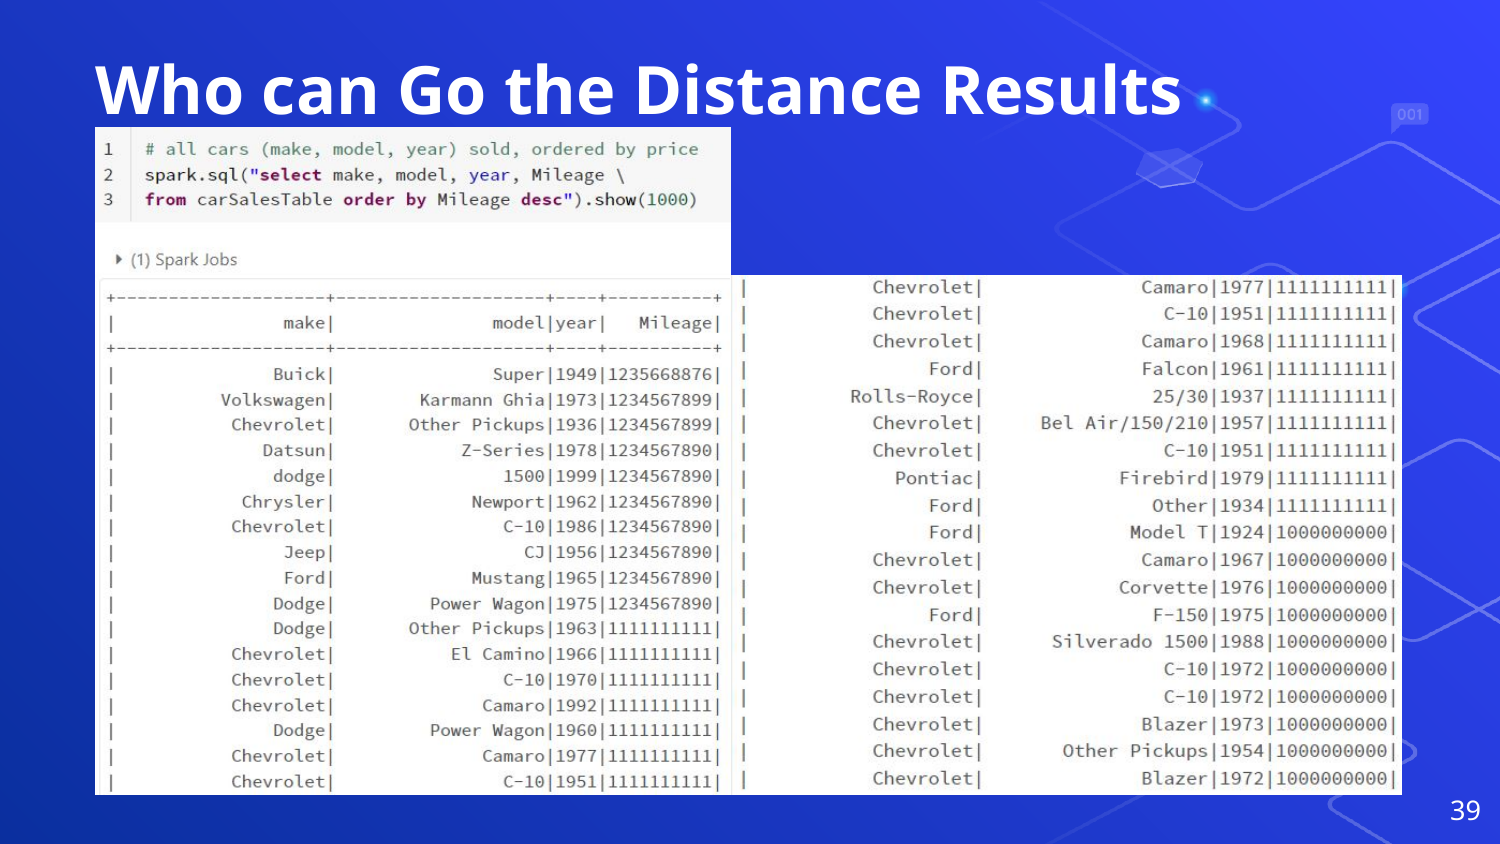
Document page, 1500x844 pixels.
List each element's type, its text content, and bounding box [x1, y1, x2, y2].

picture [0, 0, 1500, 844]
title Who can Go the Distance Results [95, 0, 1250, 128]
slide_number ‹#› [1391, 779, 1482, 844]
